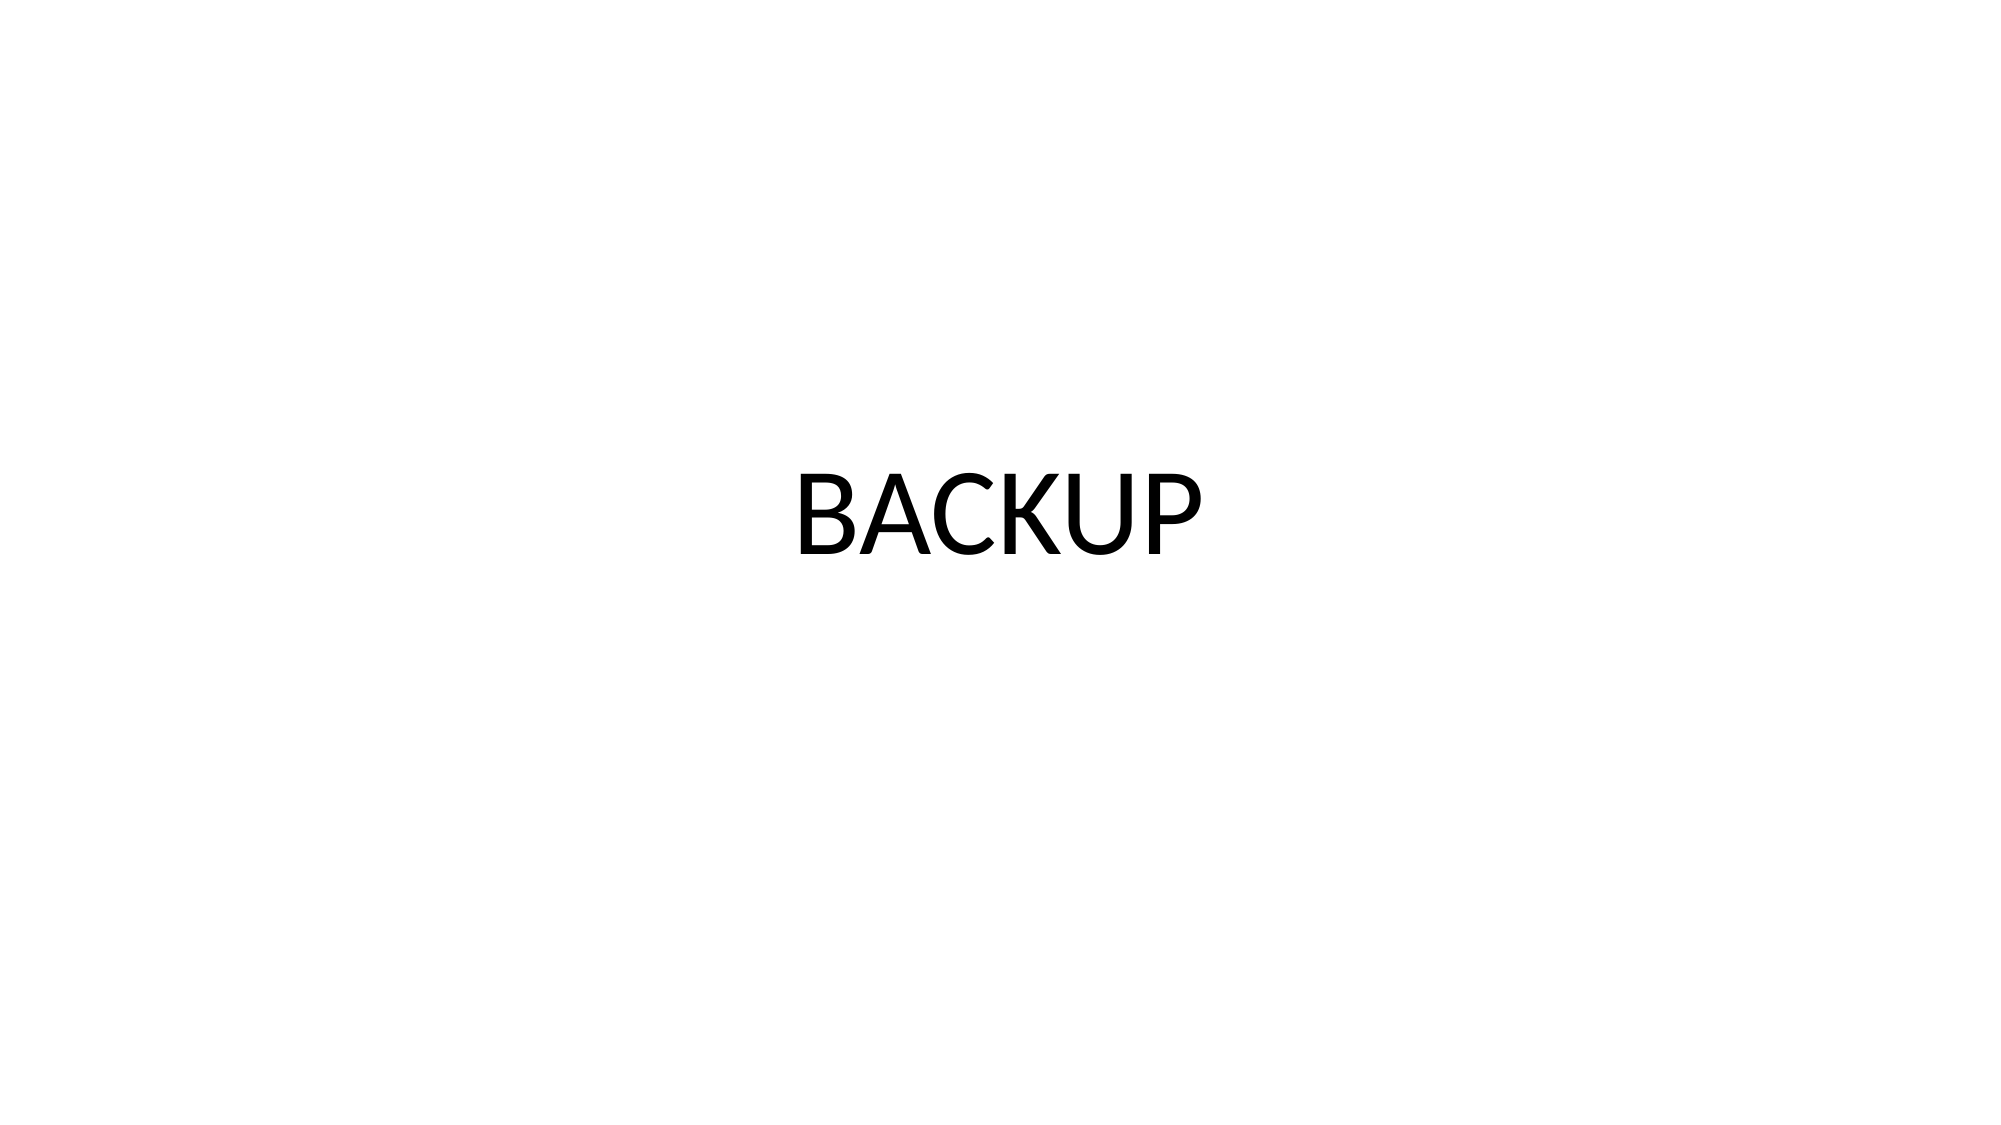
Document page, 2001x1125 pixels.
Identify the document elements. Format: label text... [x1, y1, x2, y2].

title BACKUP [136, 280, 1862, 749]
